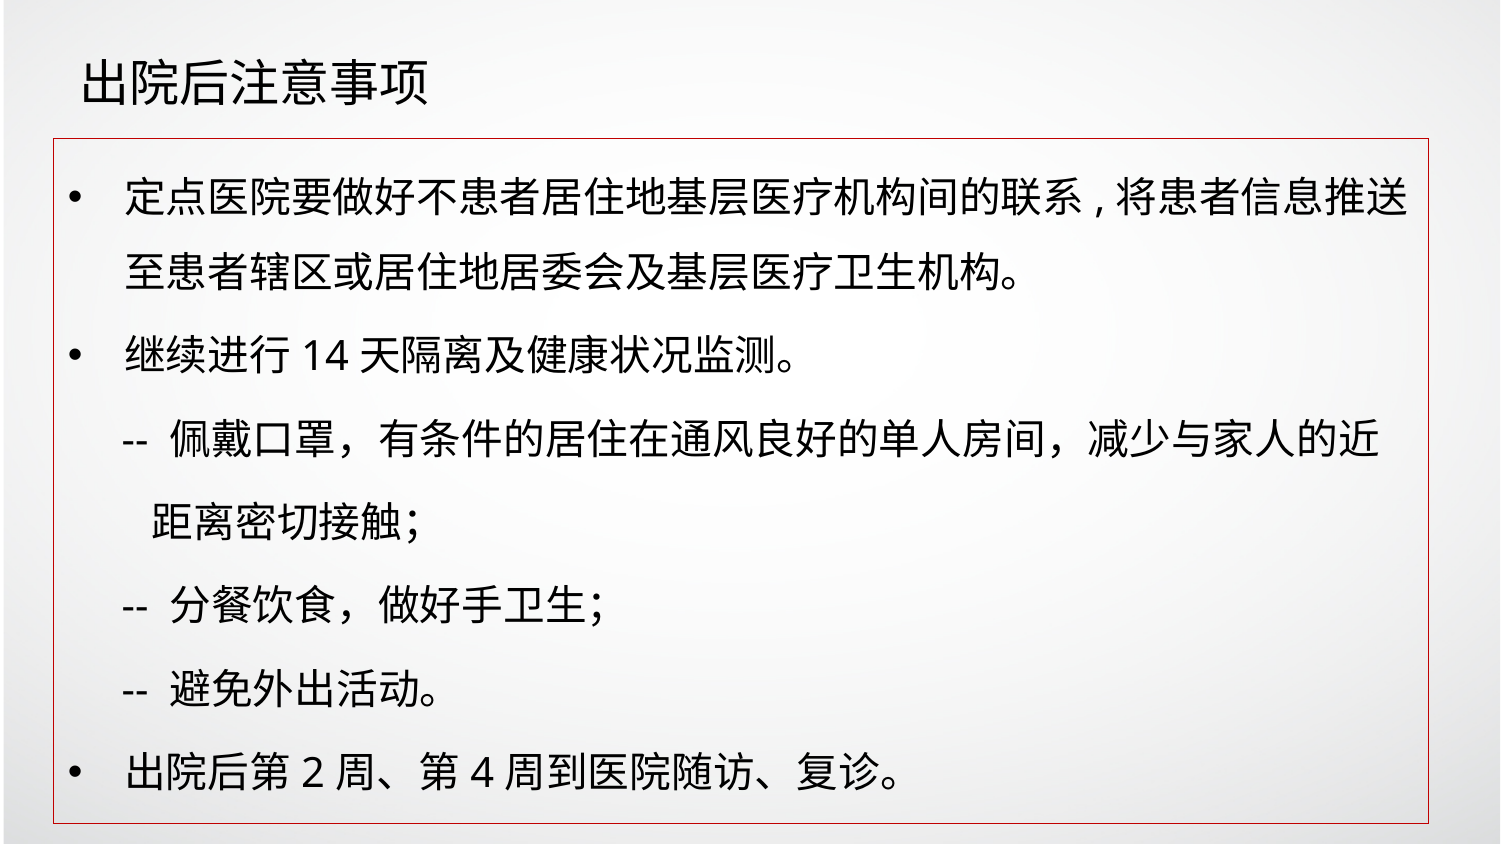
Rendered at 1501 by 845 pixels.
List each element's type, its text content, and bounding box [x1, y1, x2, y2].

list 定点医院要做好不患者居住地基层医疗机构间的联系,将患者信息推送至患者辖区或居住地居委会及基层医疗卫生机构。 继续进行14天隔离及健康状况监测。 -- 佩戴口罩，有条件的居住在通风良好的单人房间，减少与家人的近 距离密切接触； -- 分餐饮食，做好手卫生； -- 避免外出活动。 出院后第2周、第4周到医院随访、复诊。 [53, 138, 1429, 824]
title 出院后注意事项 [65, 43, 987, 127]
picture [3, 0, 1501, 844]
